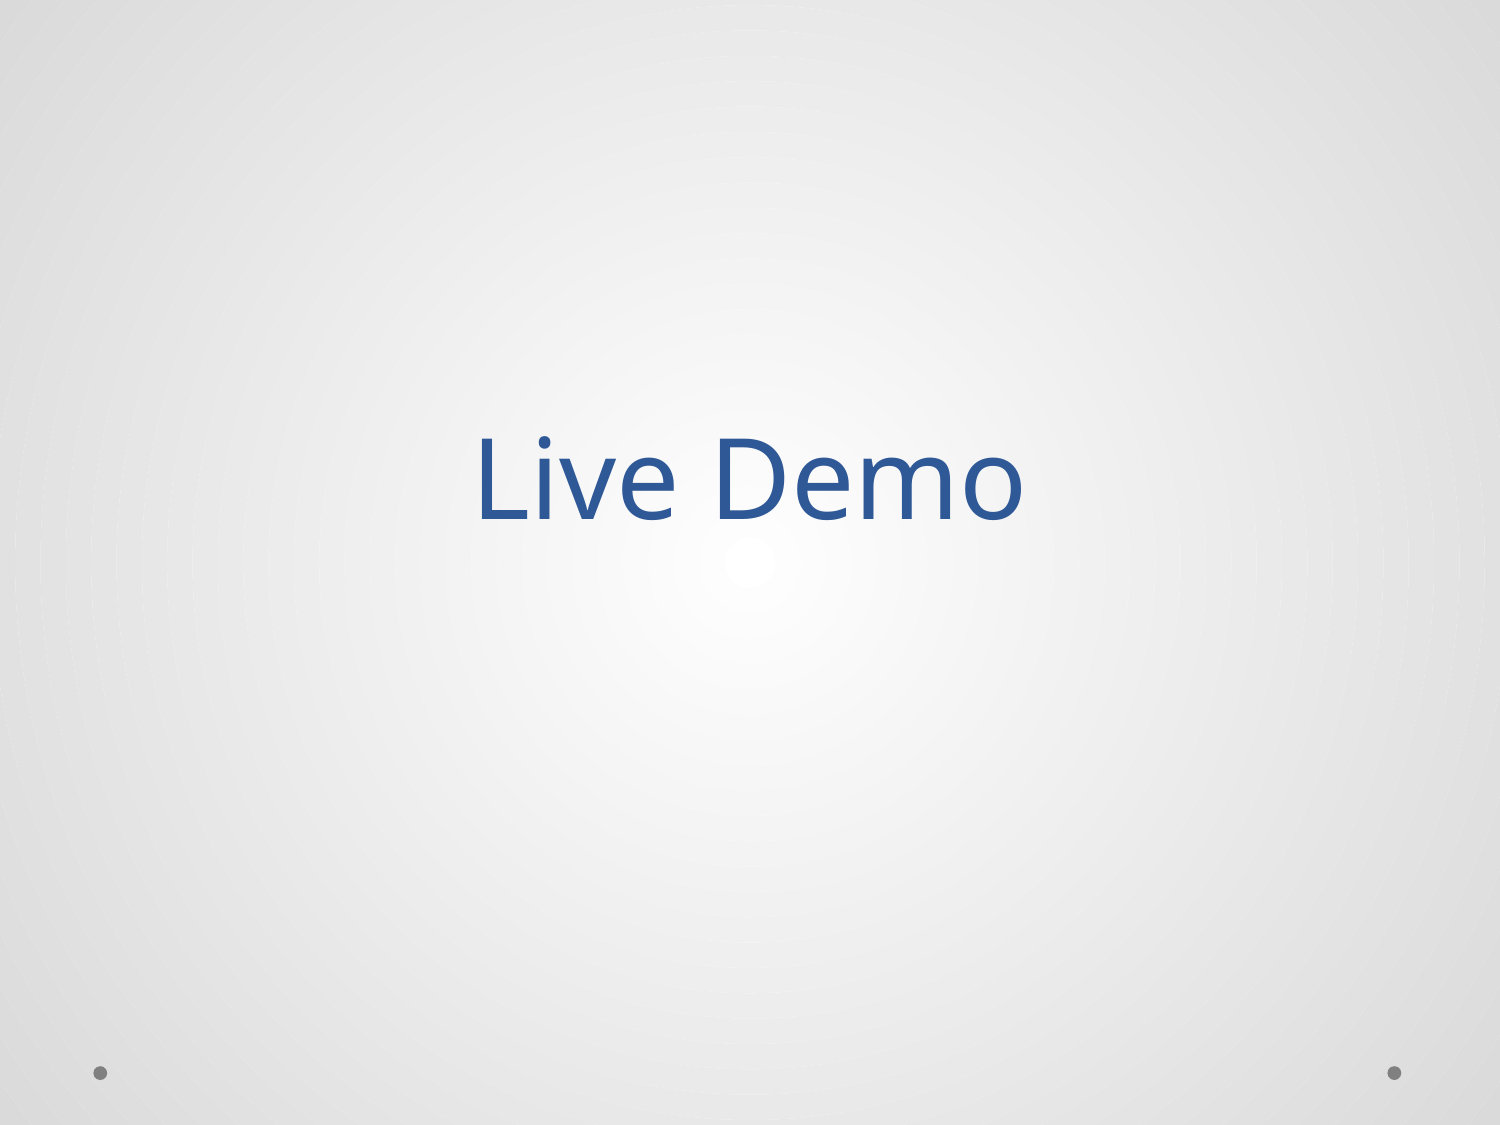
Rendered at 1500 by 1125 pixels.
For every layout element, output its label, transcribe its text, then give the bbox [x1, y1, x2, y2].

title Live Demo [75, 287, 1425, 550]
